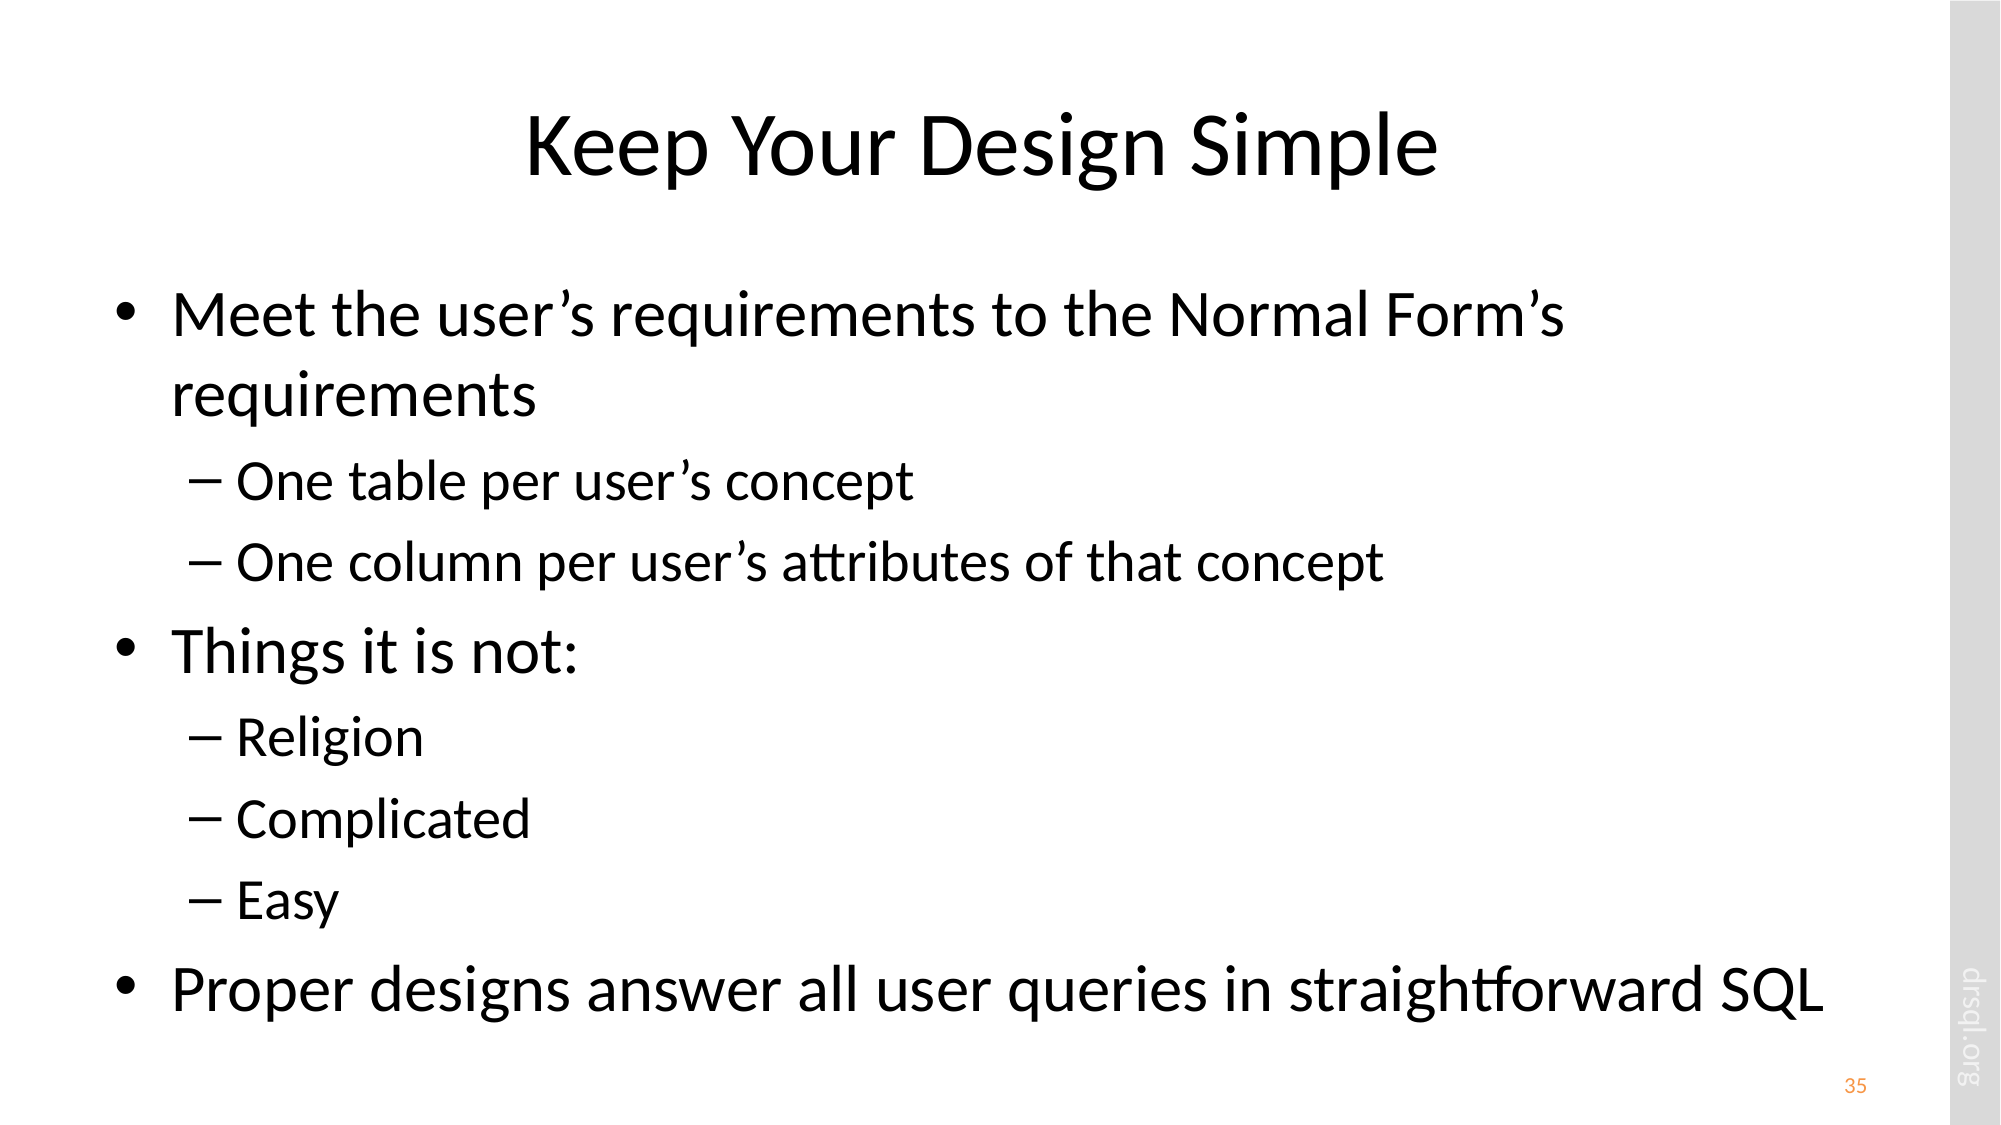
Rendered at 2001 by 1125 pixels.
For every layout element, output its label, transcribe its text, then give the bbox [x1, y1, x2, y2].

list Meet the user’s requirements to the Normal Form’s requirements One table per user’s concept One column per user’s attributes of that concept Things it is not: Religion Complicated Easy Proper designs answer all user queries in straightforward SQL [99, 262, 1867, 1038]
title Keep Your Design Simple [99, 45, 1867, 233]
